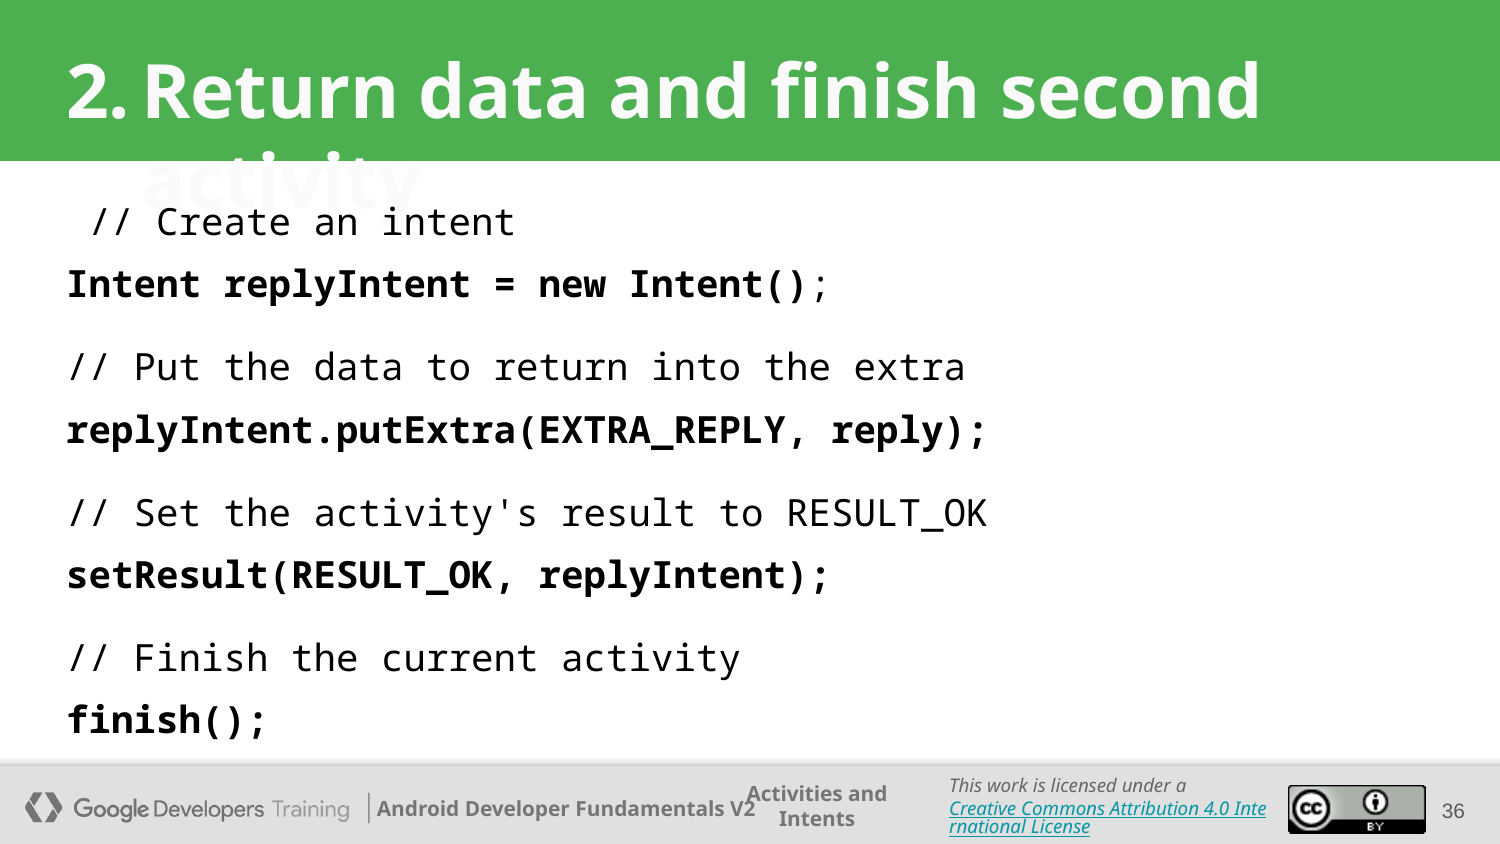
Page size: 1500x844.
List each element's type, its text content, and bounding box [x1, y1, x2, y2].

list // Create an intent Intent replyIntent = new Intent(); // Put the data to return into the extra replyIntent.putExtra(EXTRA_REPLY, reply); // Set the activity's result to RESULT_OK setResult(RESULT_OK, replyIntent); // Finish the current activity finish(); [51, 176, 1449, 737]
picture [0, 161, 1500, 844]
slide_number ‹#› [1389, 777, 1480, 842]
title Return data and finish second activity [51, 28, 1449, 122]
